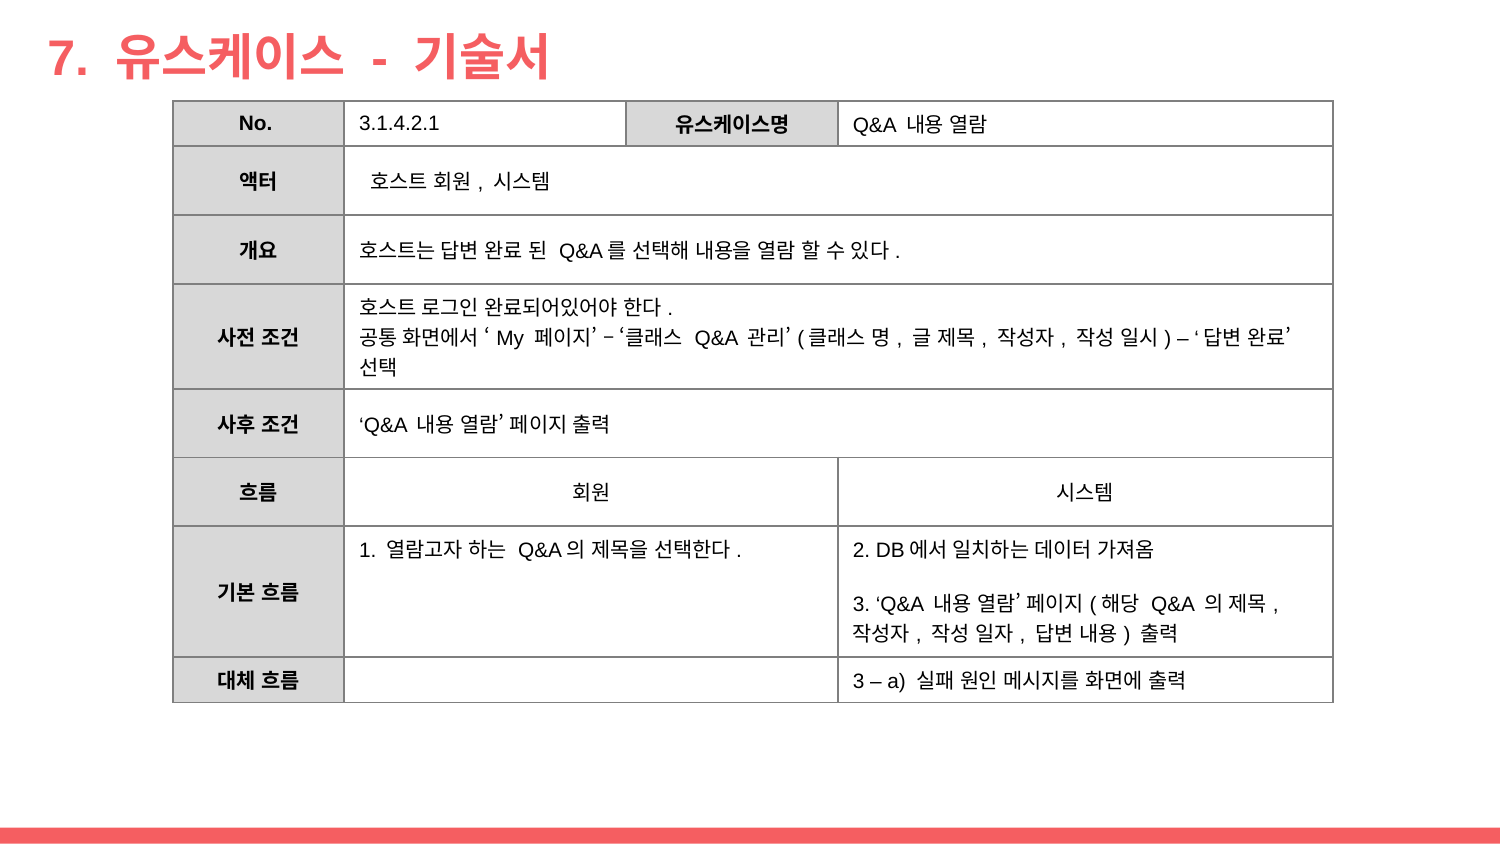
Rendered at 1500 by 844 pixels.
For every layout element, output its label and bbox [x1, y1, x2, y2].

table_header [839, 102, 1332, 145]
table_cell [174, 458, 343, 525]
table_cell [345, 658, 837, 702]
table_cell [839, 658, 1332, 702]
table_header [345, 102, 625, 145]
table_cell [345, 527, 837, 656]
table_cell [174, 147, 343, 214]
title [32, 10, 1431, 101]
table_cell [345, 285, 1332, 388]
table_cell [174, 390, 343, 457]
table_cell [345, 390, 1332, 457]
table_cell [174, 658, 343, 702]
table_cell [345, 216, 1332, 283]
table_cell [839, 527, 1332, 656]
table_header [174, 102, 343, 145]
table_cell [174, 285, 343, 388]
table_cell [174, 527, 343, 656]
table_cell [345, 147, 1332, 214]
table_cell [839, 458, 1332, 525]
table_cell [345, 458, 837, 525]
table_header [627, 102, 837, 145]
table_cell [174, 216, 343, 283]
